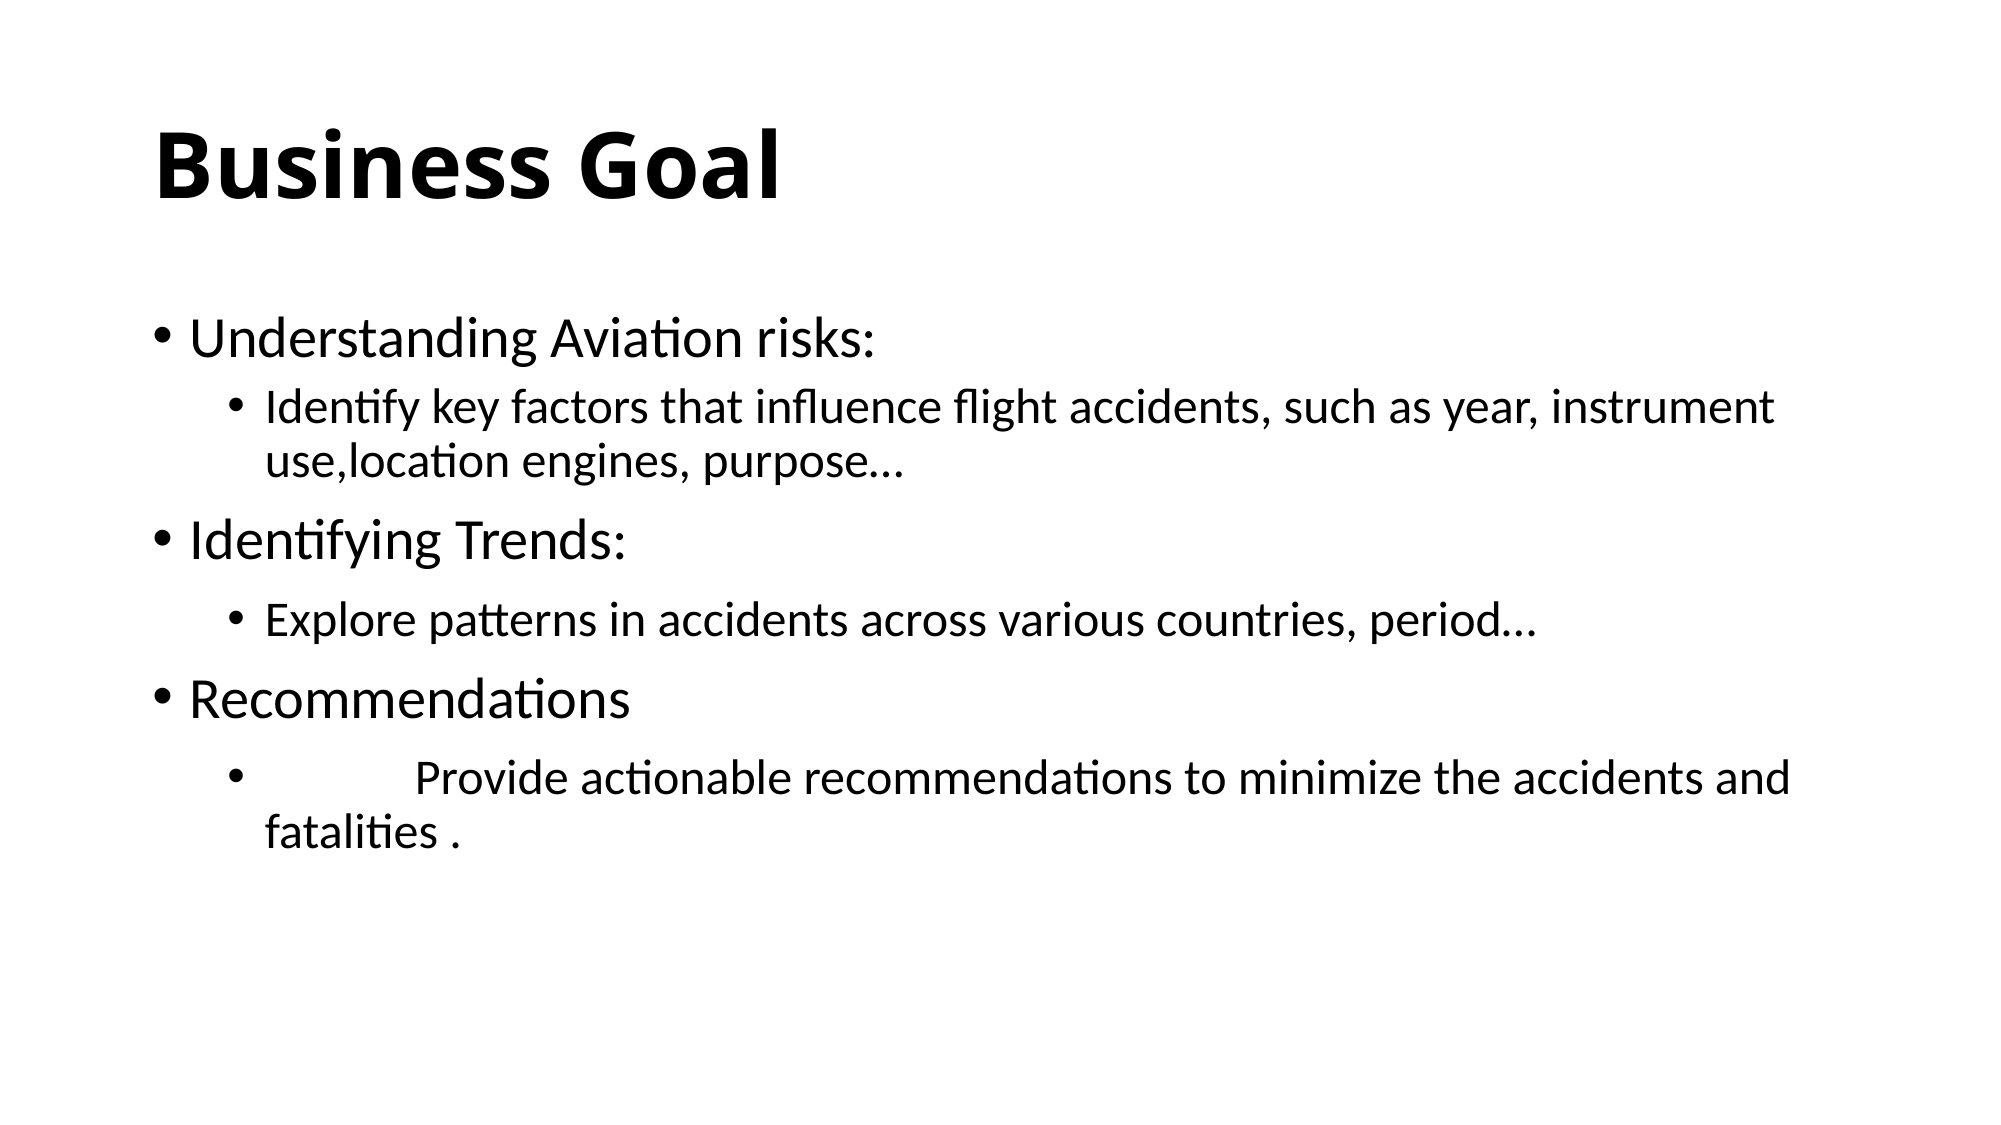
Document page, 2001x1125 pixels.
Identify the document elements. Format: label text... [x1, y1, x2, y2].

title Business Goal [137, 59, 1863, 278]
list Understanding Aviation risks: Identify key factors that influence flight accidents, such as year, instrument use,location engines, purpose… Identifying Trends: Explore patterns in accidents across various countries, period… Recommendations Provide actionable recommendations to minimize the accidents and fatalities . [137, 299, 1863, 1014]
